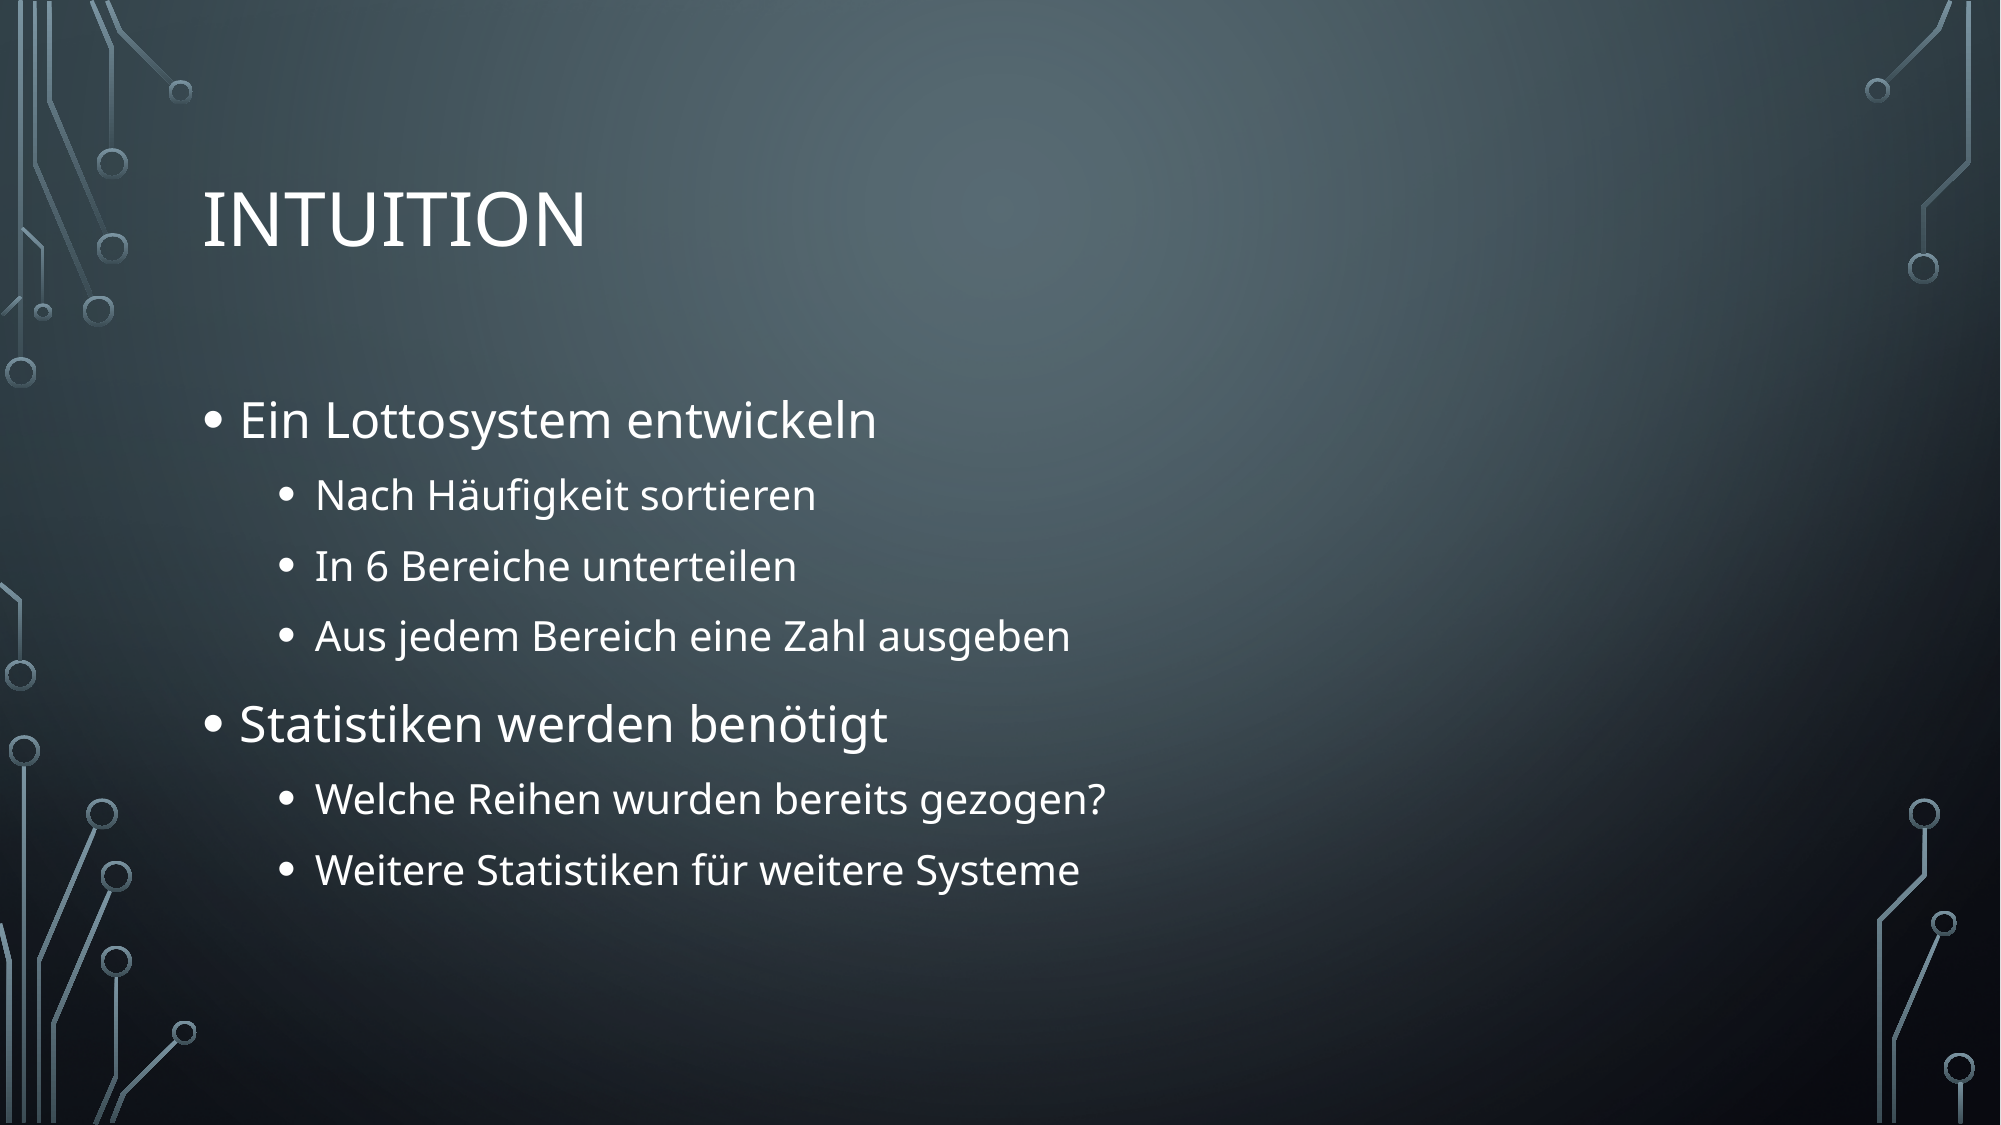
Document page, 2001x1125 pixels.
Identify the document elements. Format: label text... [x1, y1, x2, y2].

title Intuition [187, 101, 1813, 344]
list Ein Lottosystem entwickeln Nach Häufigkeit sortieren In 6 Bereiche unterteilen Aus jedem Bereich eine Zahl ausgeben Statistiken werden benötigt Welche Reihen wurden bereits gezogen? Weitere Statistiken für weitere Systeme [187, 369, 1813, 950]
